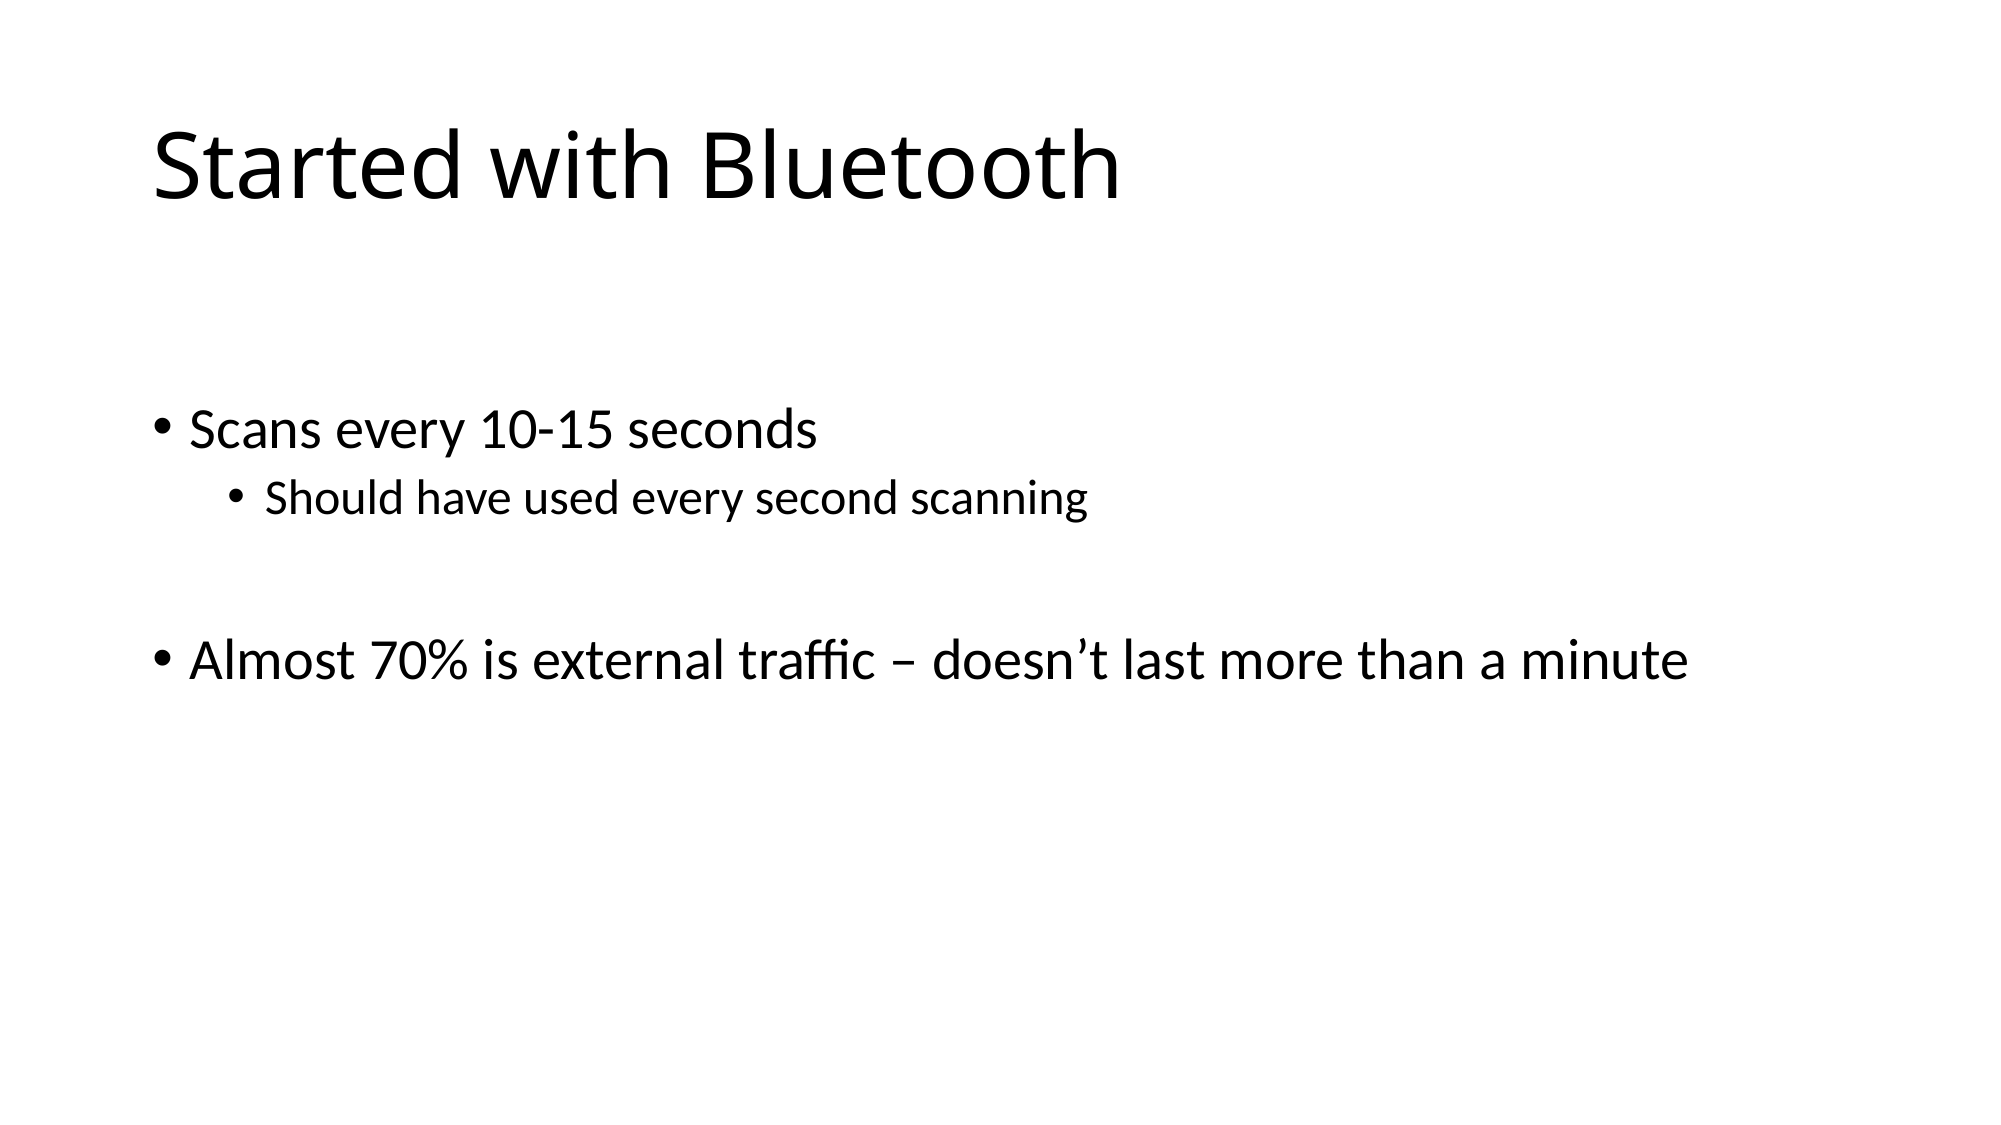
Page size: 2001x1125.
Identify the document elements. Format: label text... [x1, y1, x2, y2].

list Scans every 10-15 seconds Should have used every second scanning Almost 70% is external traffic – doesn’t last more than a minute [137, 299, 1863, 1014]
title Started with Bluetooth [137, 59, 1863, 278]
